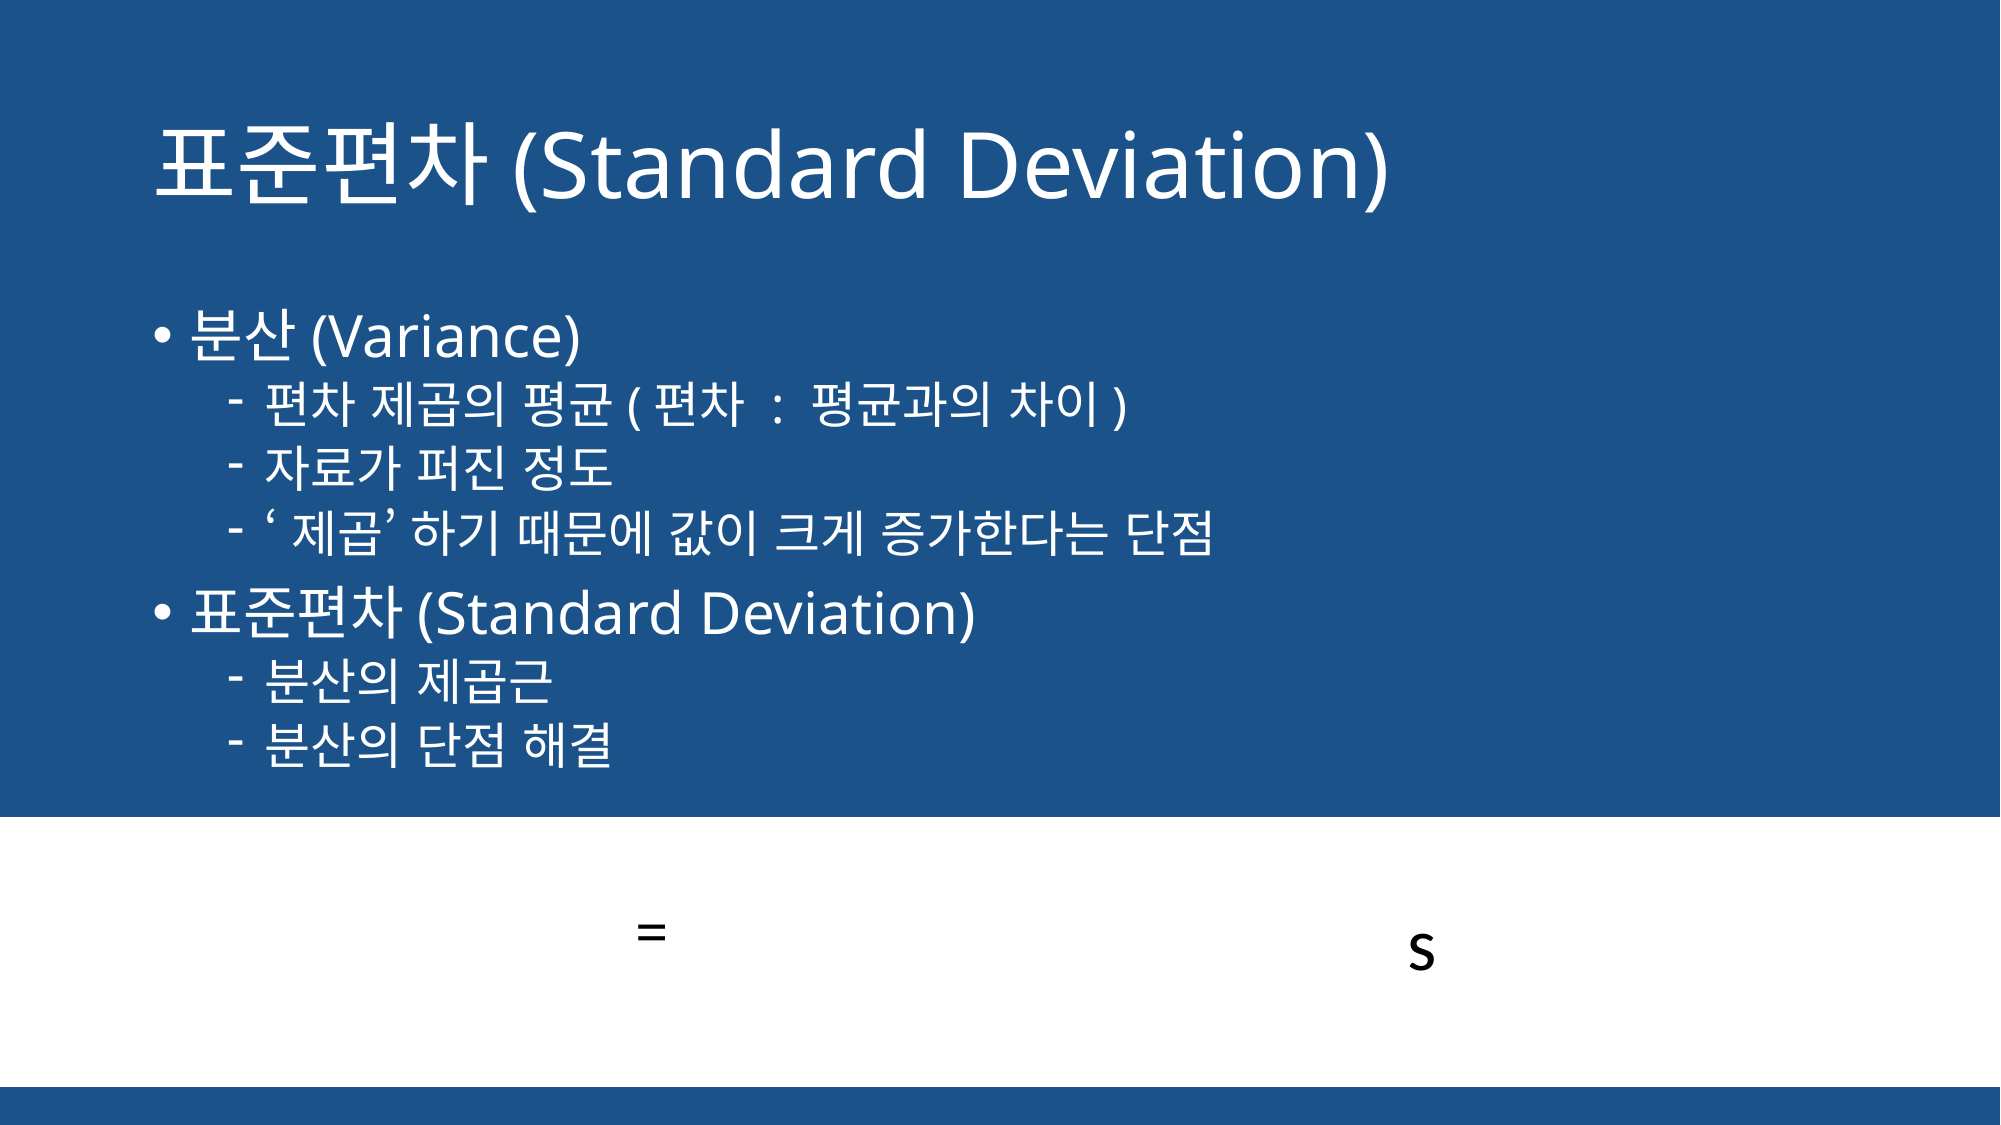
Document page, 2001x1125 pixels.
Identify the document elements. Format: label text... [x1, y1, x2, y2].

list 분산(Variance) 편차 제곱의 평균(편차 : 평균과의 차이) 자료가 퍼진 정도 ‘제곱’ 하기 때문에 값이 크게 증가한다는 단점 표준편차(Standard Deviation) 분산의 제곱근 분산의 단점 해결 [137, 299, 1863, 1014]
title 표준편차(Standard Deviation) [137, 59, 1863, 278]
text_box [0, 817, 2000, 1087]
